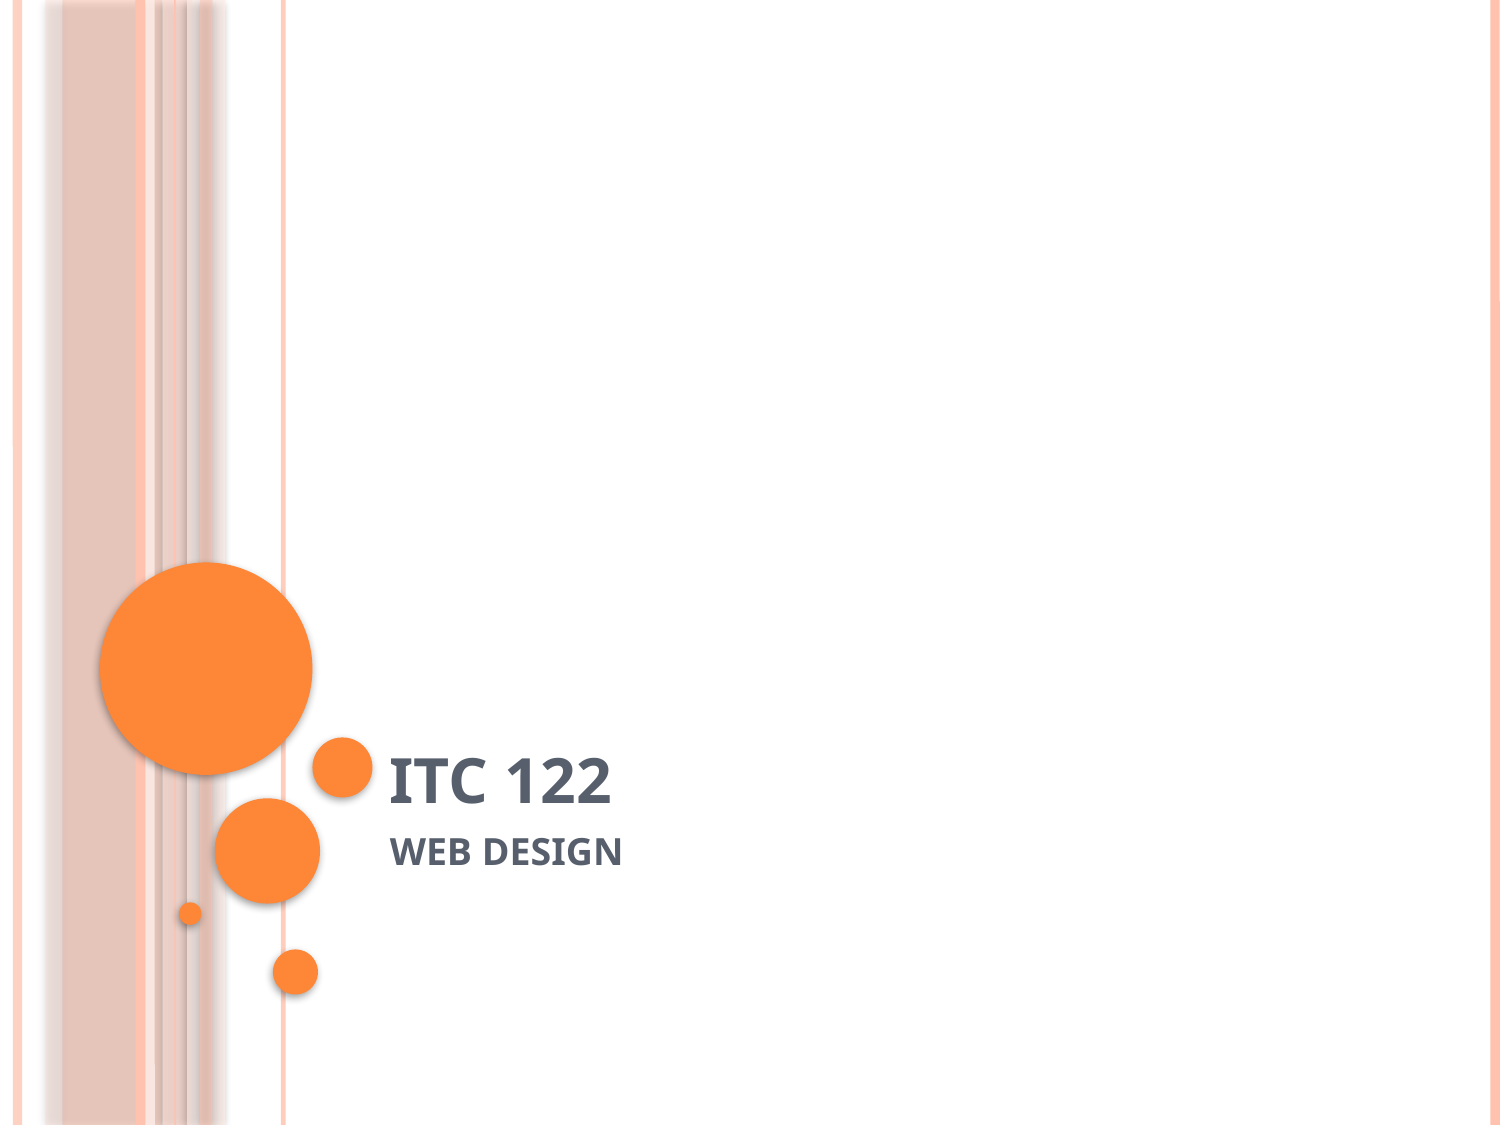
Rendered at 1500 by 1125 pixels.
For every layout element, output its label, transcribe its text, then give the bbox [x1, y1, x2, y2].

title ITC 122 [375, 512, 1388, 820]
subtitle WEB DESIGN [375, 820, 1388, 1046]
